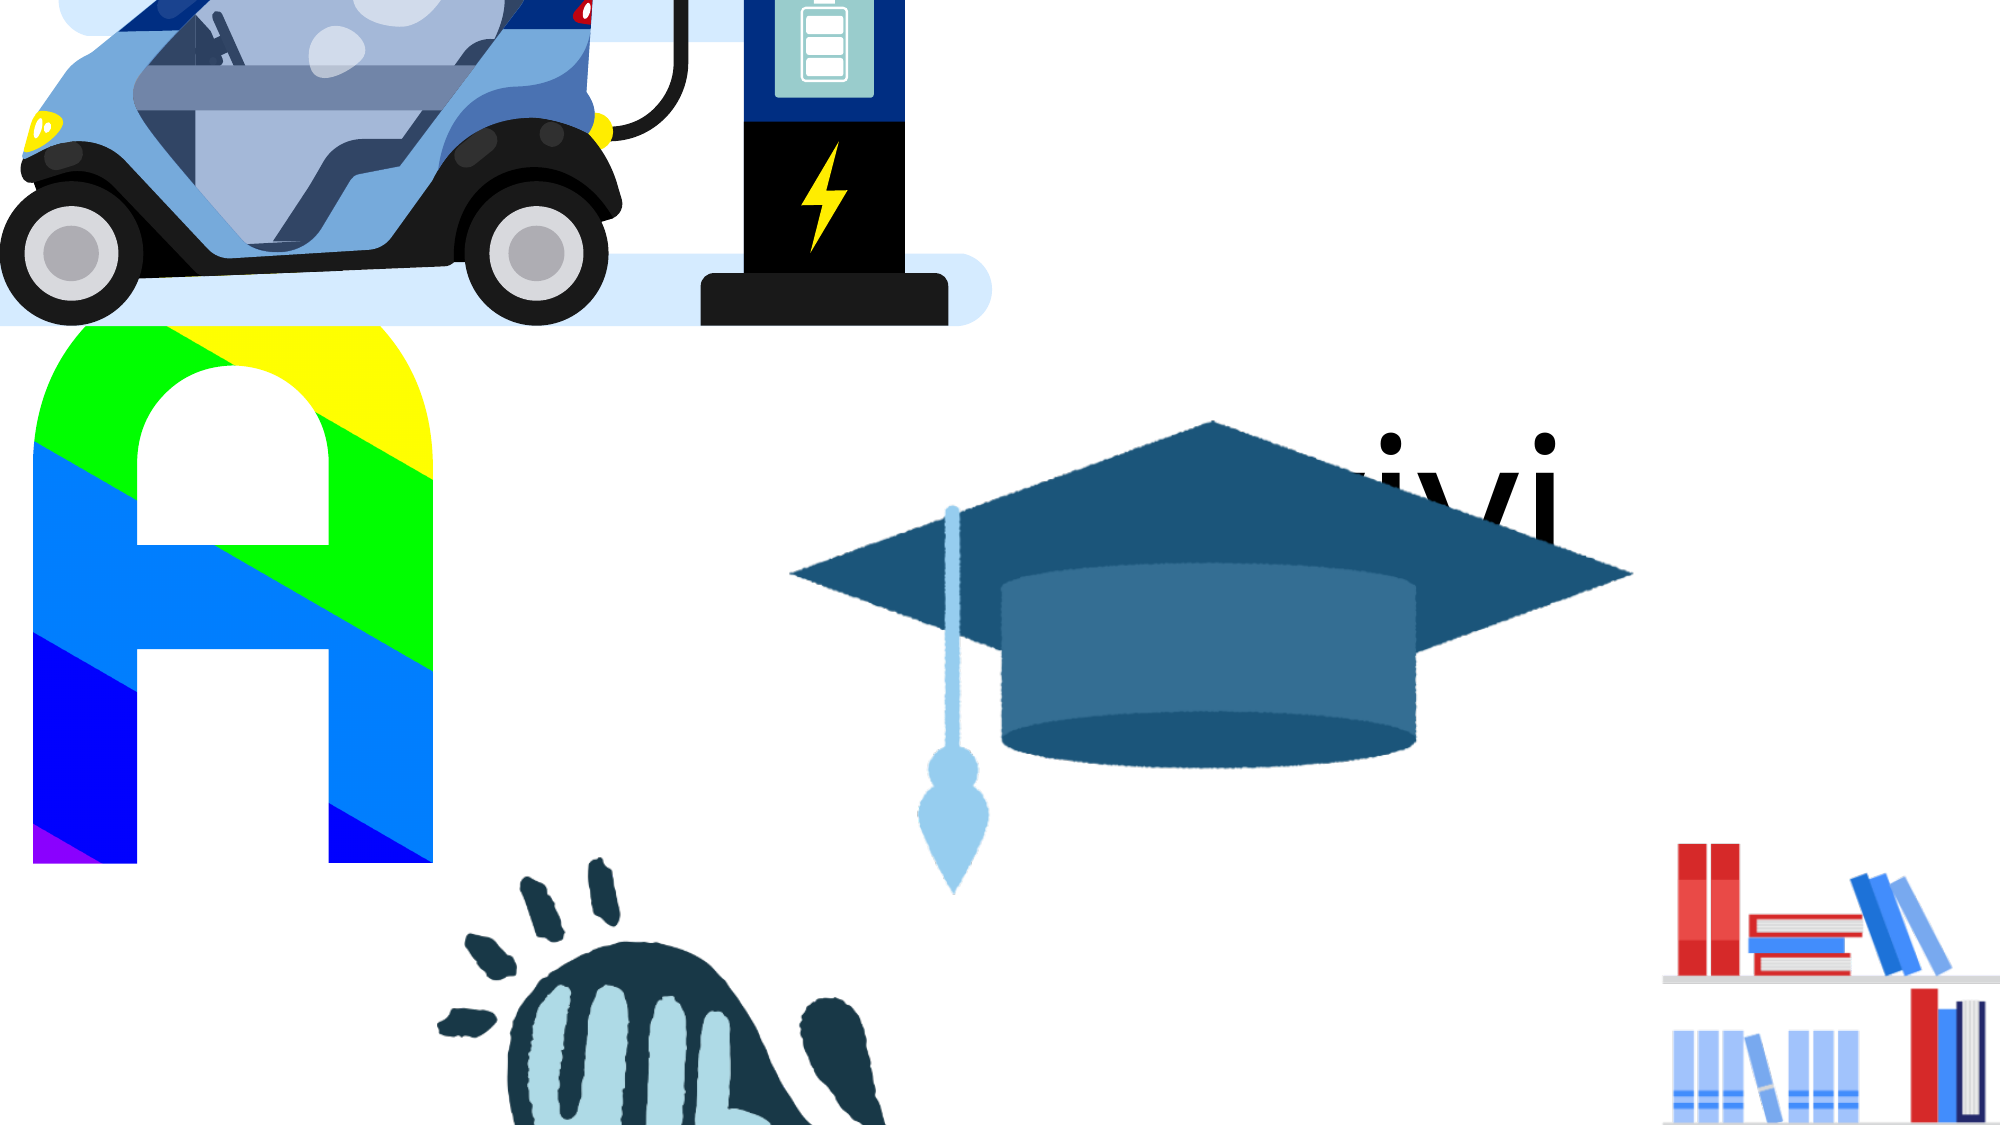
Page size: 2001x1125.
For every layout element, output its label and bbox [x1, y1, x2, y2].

text_box [0, 0, 993, 327]
picture [0, 326, 2000, 1125]
